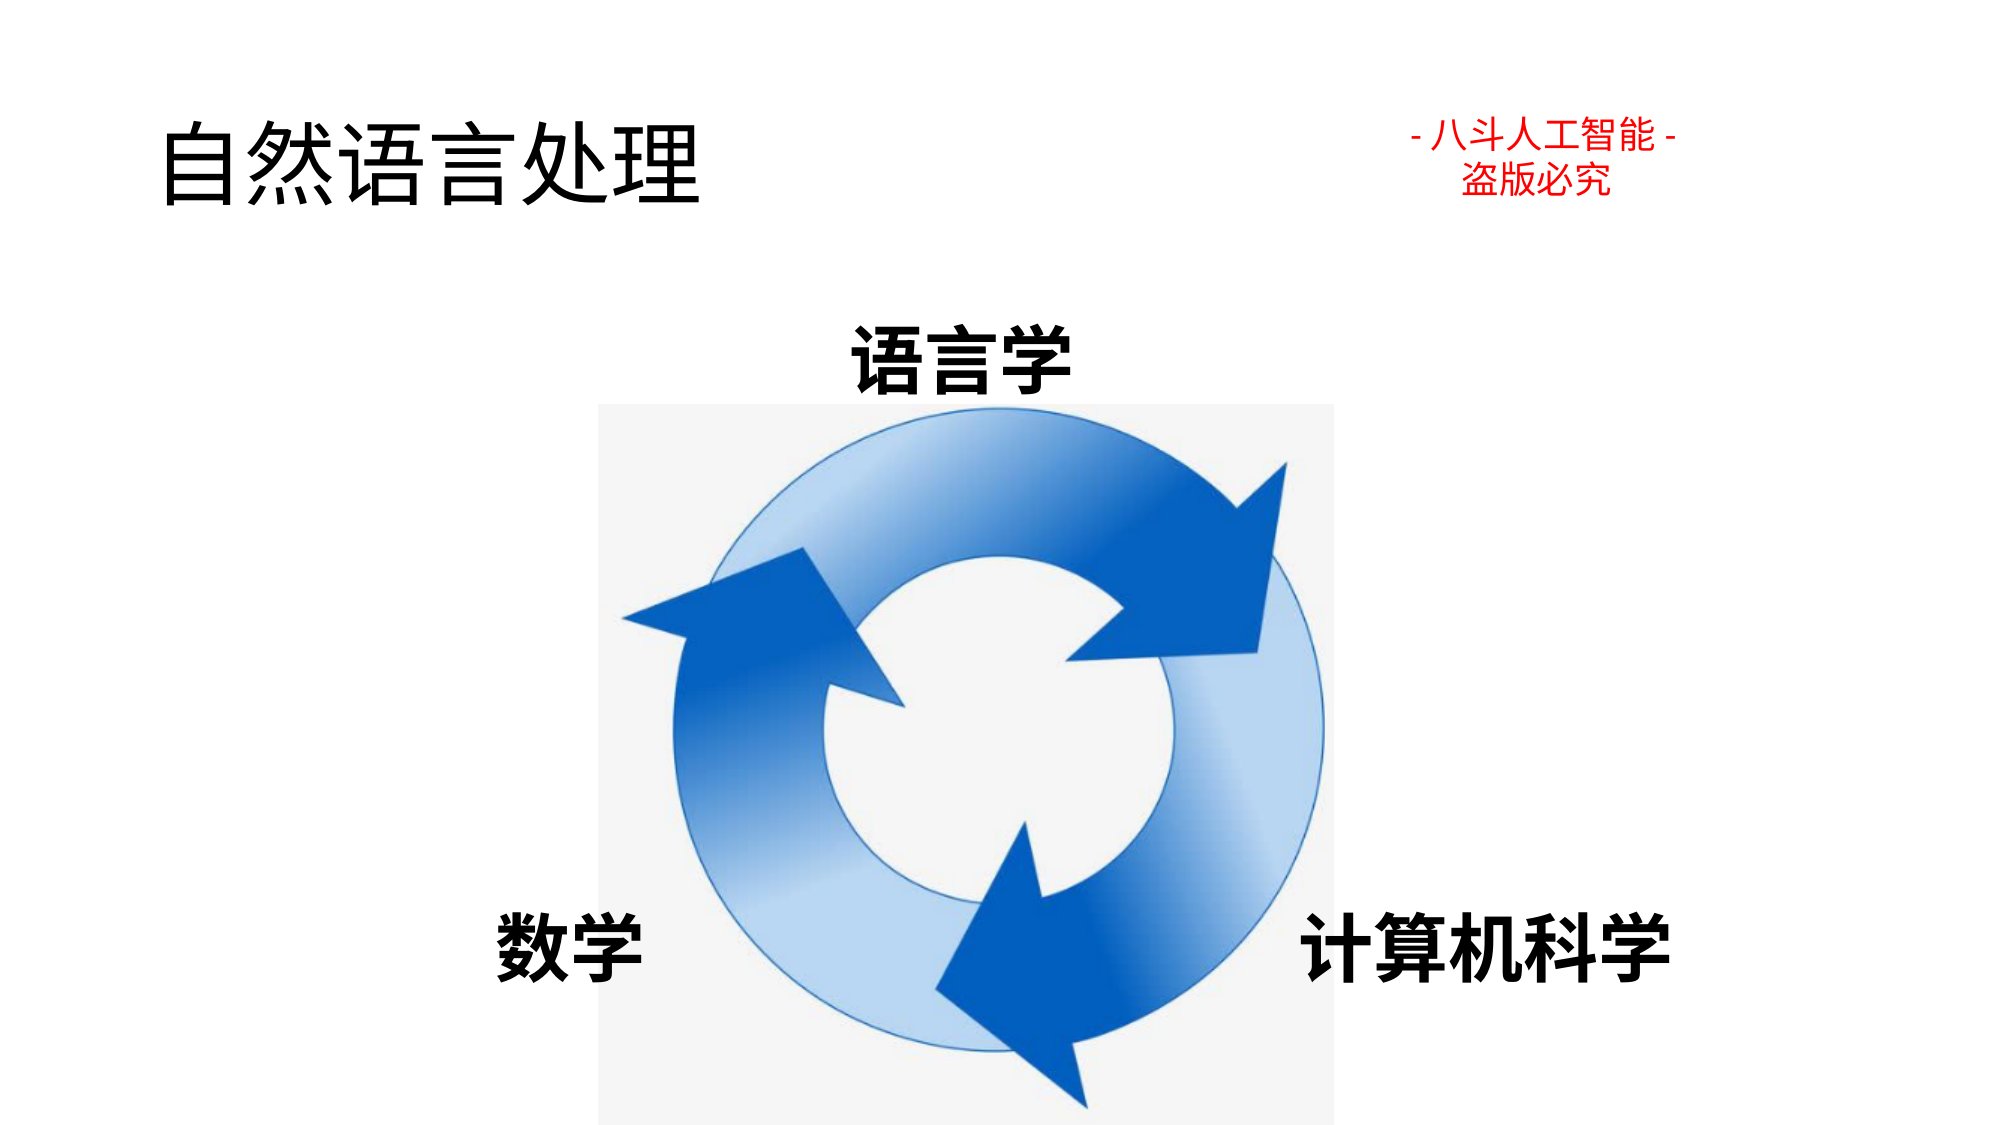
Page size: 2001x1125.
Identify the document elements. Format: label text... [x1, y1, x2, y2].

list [598, 404, 1334, 1125]
text_box 语言学 [834, 306, 1142, 404]
text_box -八斗人工智能- 盗版必究 [1395, 103, 1750, 208]
title 自然语言处理 [137, 59, 1863, 278]
text_box 计算机科学 [1334, 893, 1839, 999]
text_box 数学 [480, 893, 598, 999]
